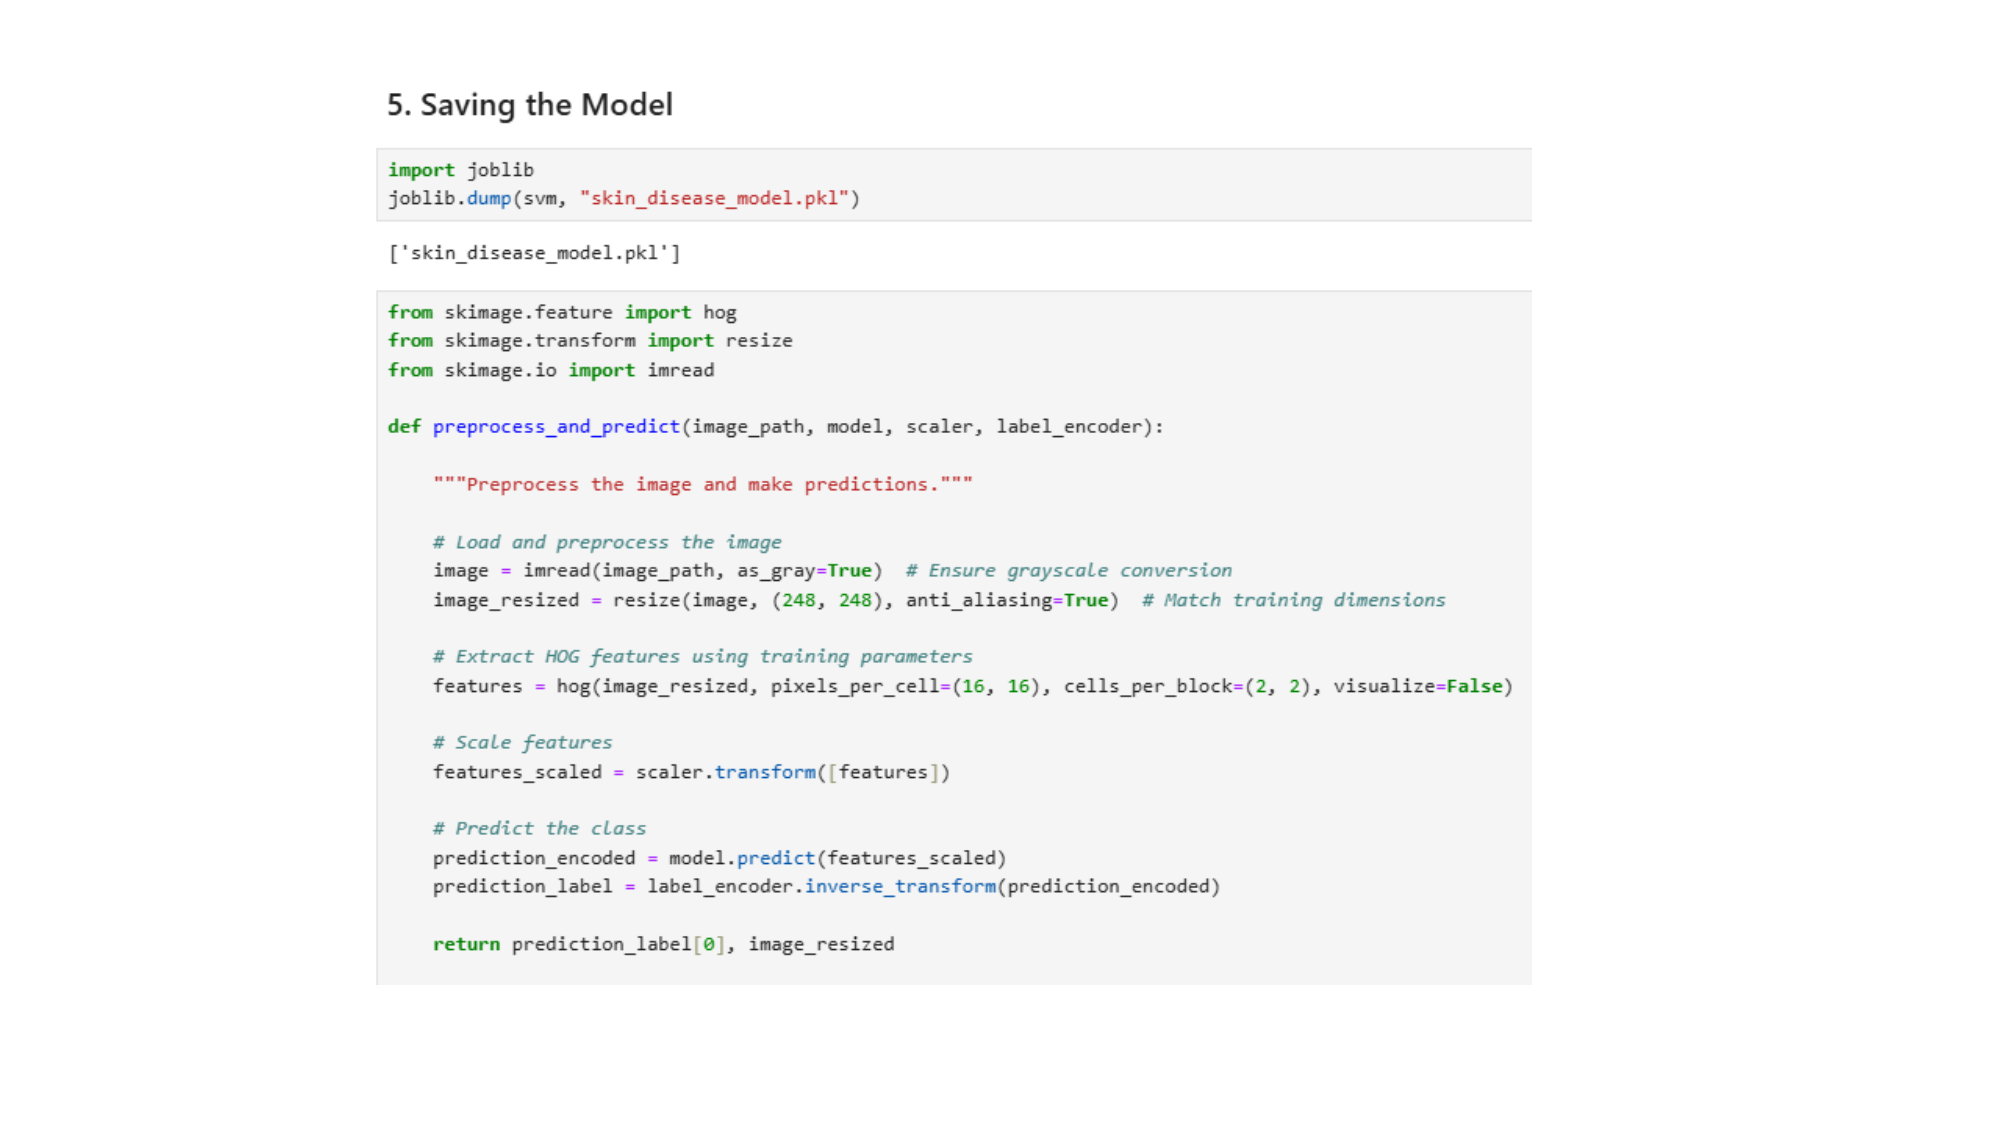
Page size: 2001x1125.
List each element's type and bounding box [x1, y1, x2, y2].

picture [375, 67, 1532, 985]
